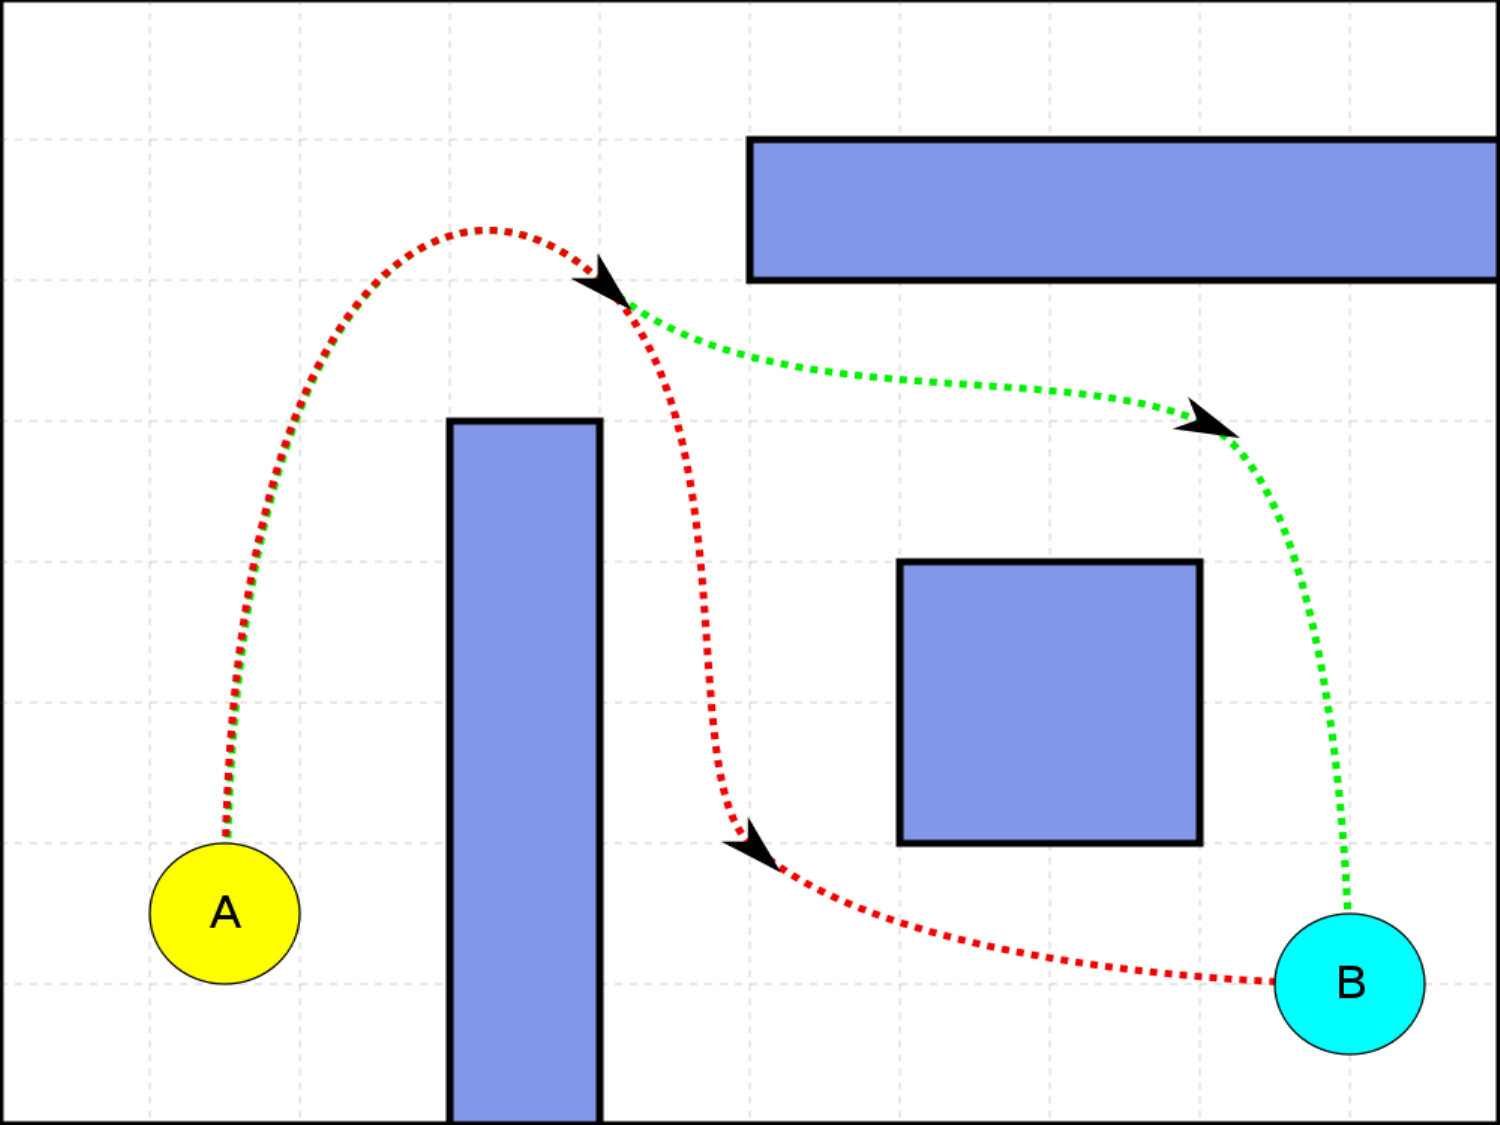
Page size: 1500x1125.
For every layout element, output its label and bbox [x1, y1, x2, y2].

list [0, 0, 1500, 1125]
